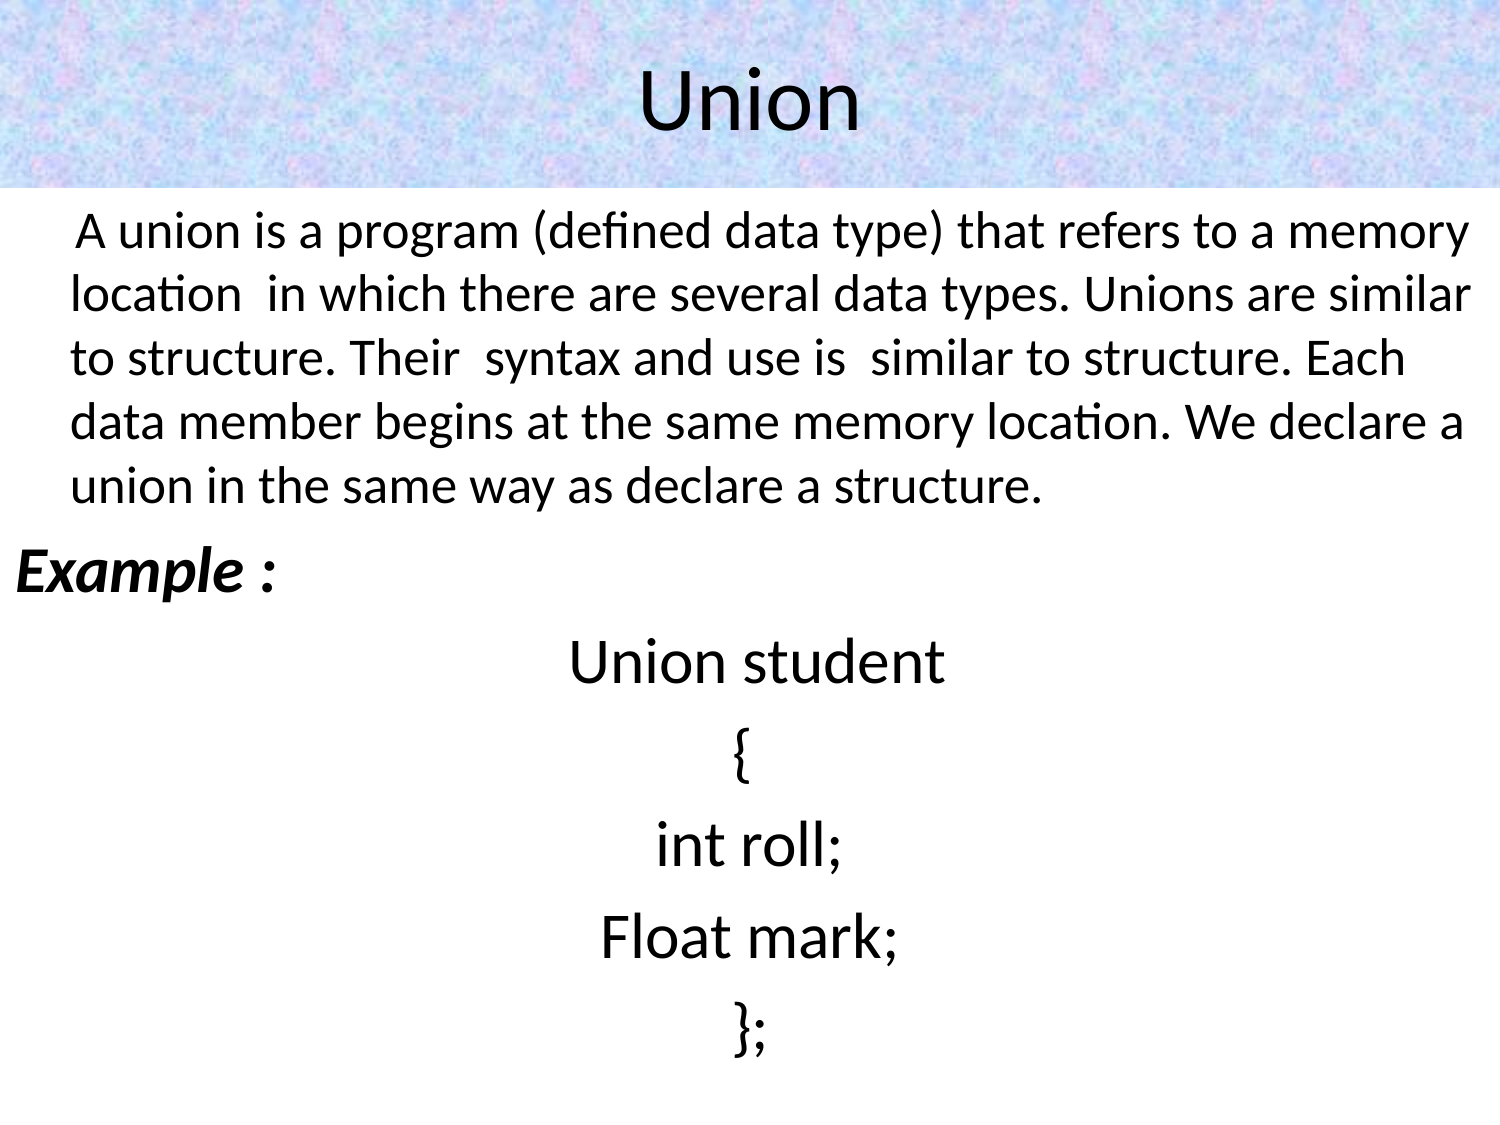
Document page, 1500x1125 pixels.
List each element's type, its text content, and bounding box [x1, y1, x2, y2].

title Union [0, 0, 1500, 187]
list A union is a program (defined data type) that refers to a memory location in which there are several data types. Unions are similar to structure. Their syntax and use is similar to structure. Each data member begins at the same memory location. We declare a union in the same way as declare a structure. Example : Union student { int roll; Float mark; }; [0, 187, 1500, 1125]
